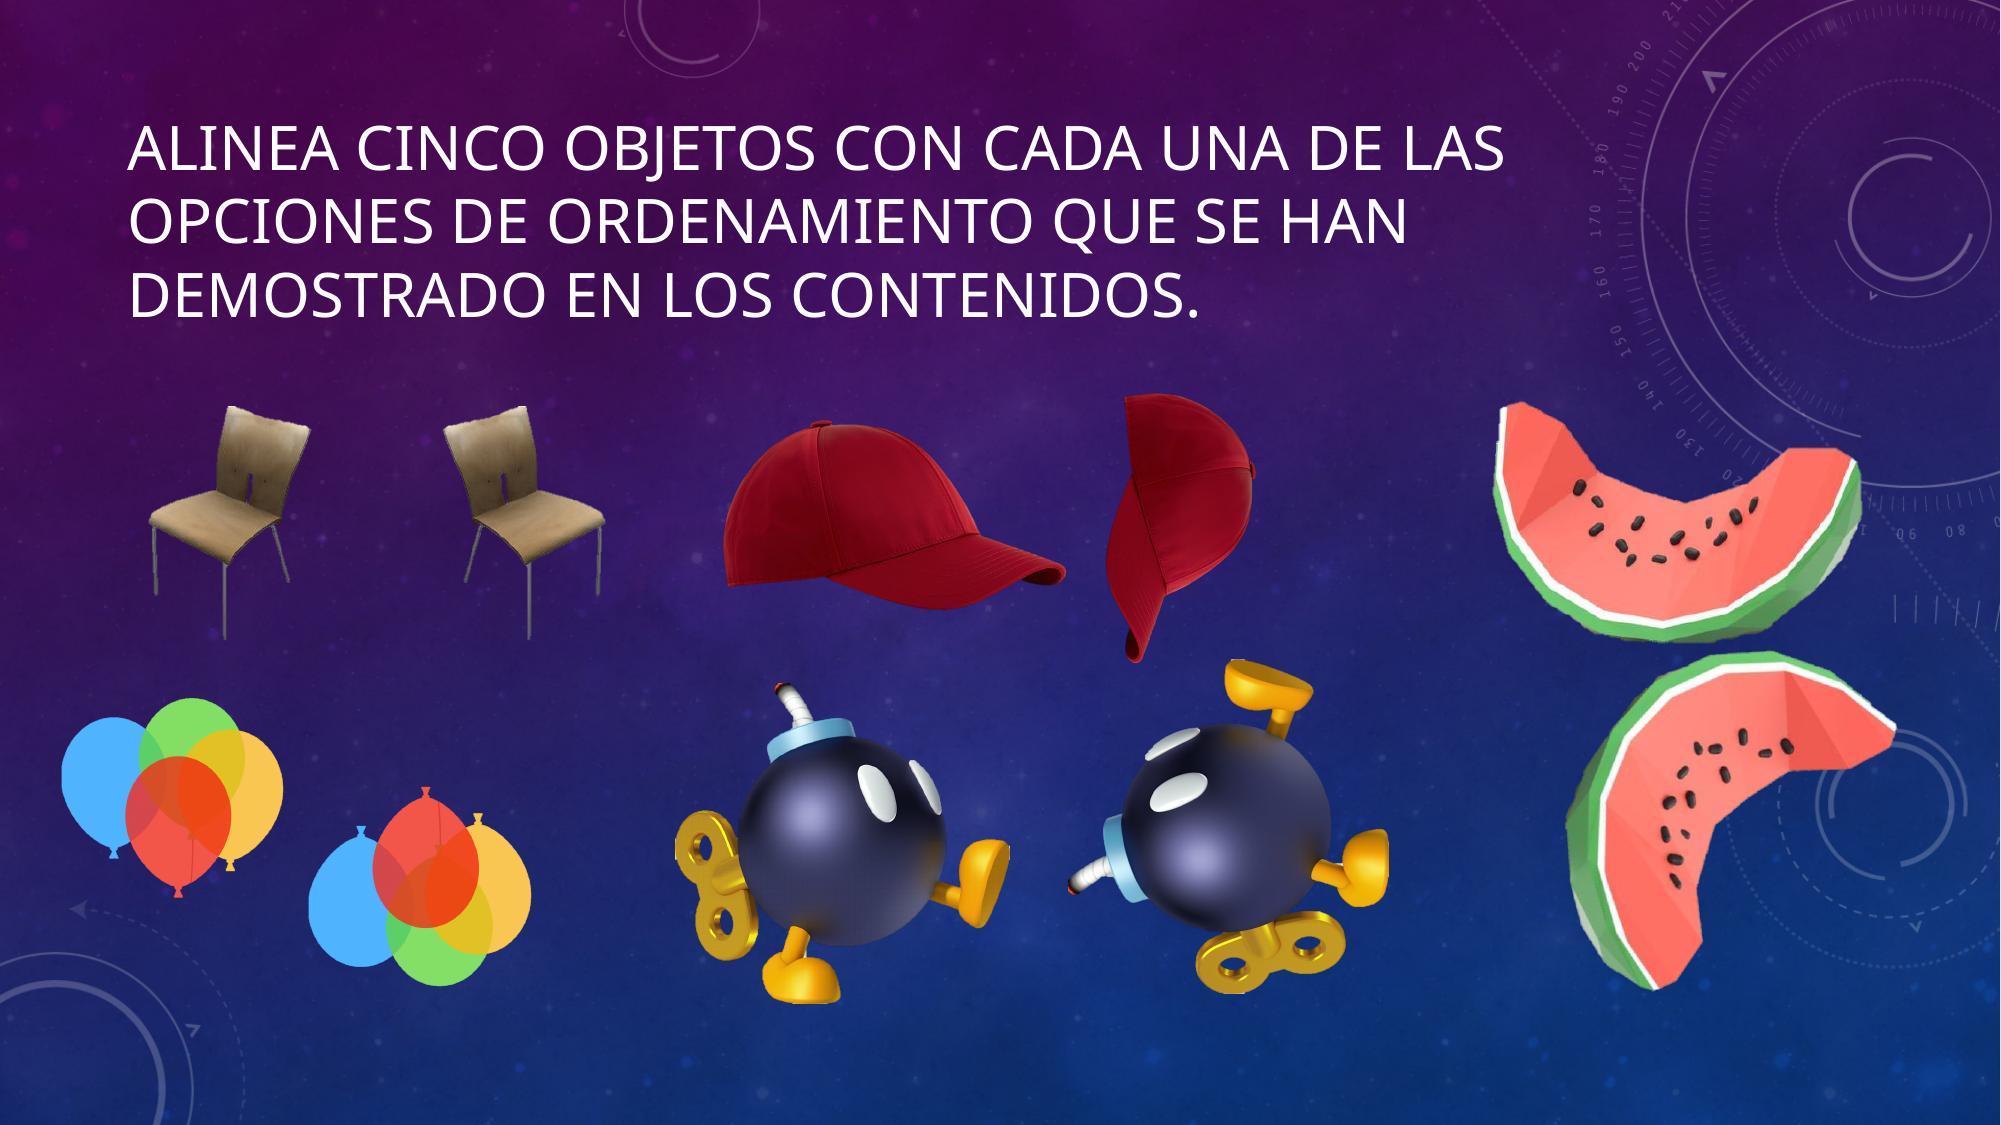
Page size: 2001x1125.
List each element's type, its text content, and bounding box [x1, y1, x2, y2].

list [58, 397, 333, 668]
picture [0, 0, 2001, 1125]
title Alinea cinco objetos con cada una de las opciones de ordenamiento que se han demostrado en los contenidos. [112, 99, 1775, 339]
